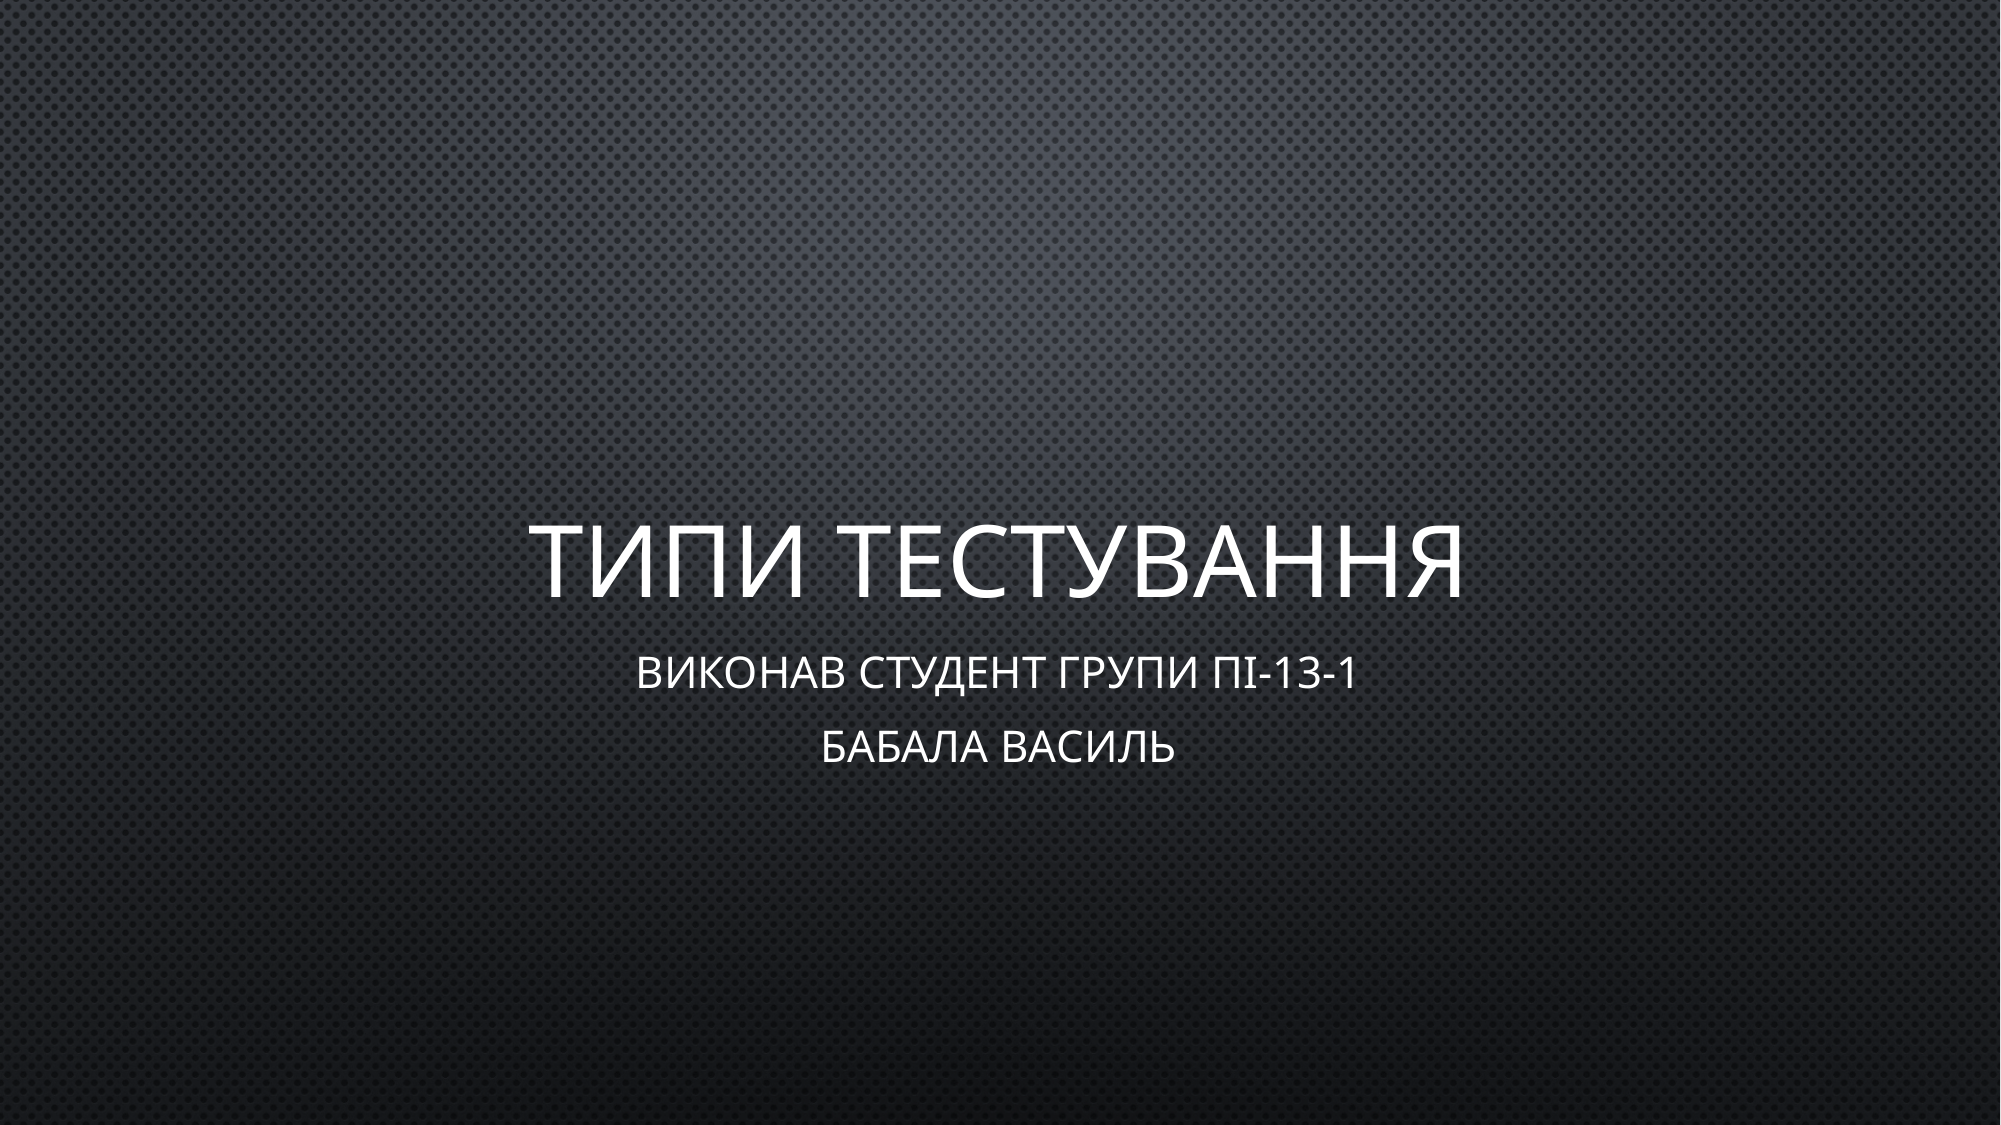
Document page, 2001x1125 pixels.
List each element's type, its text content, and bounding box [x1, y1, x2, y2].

subtitle Виконав студент групи ПІ-13-1 Бабала Василь [287, 637, 1711, 950]
title Типи тестування [287, 99, 1711, 625]
